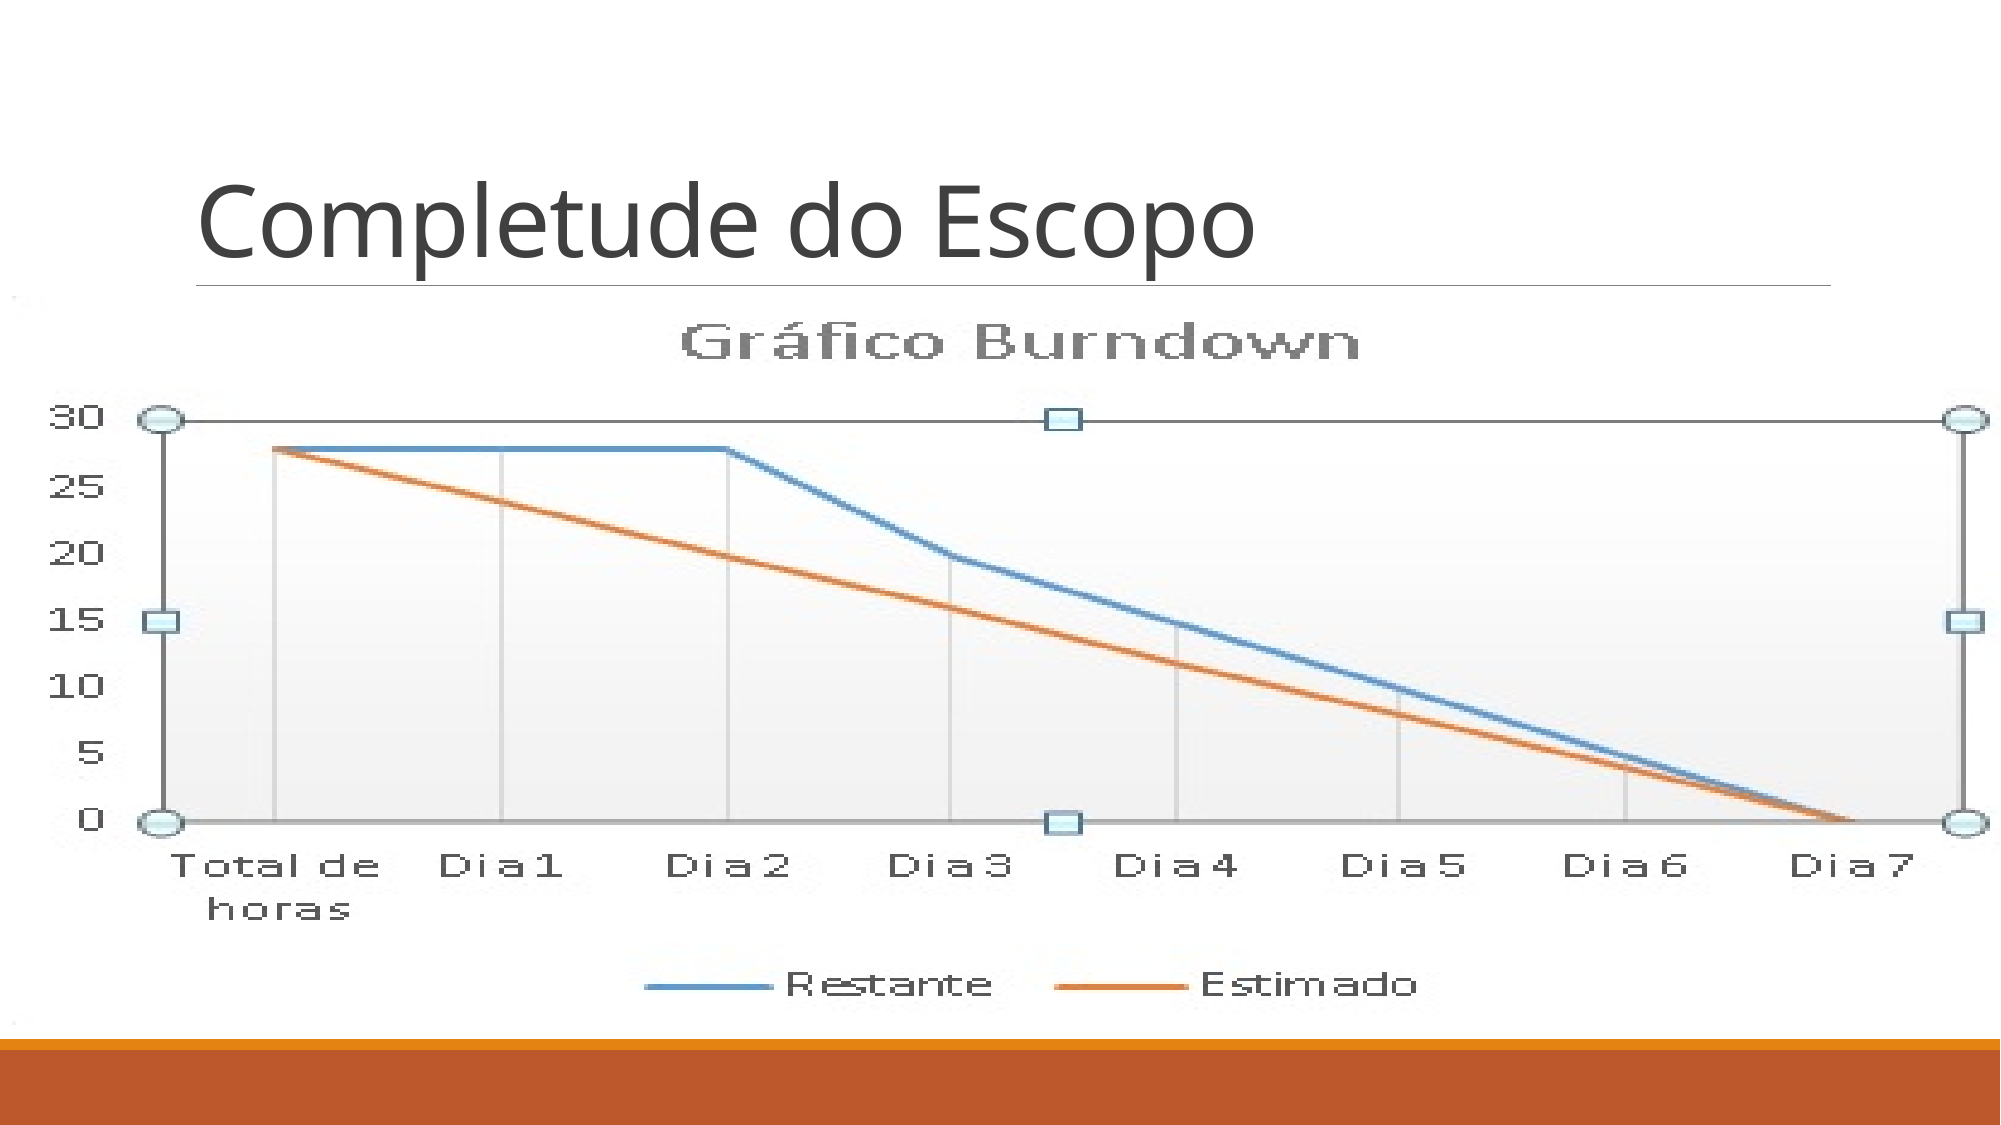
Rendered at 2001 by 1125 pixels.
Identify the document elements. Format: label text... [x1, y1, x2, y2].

title Completude do Escopo [180, 47, 1830, 285]
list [12, 295, 2000, 1026]
